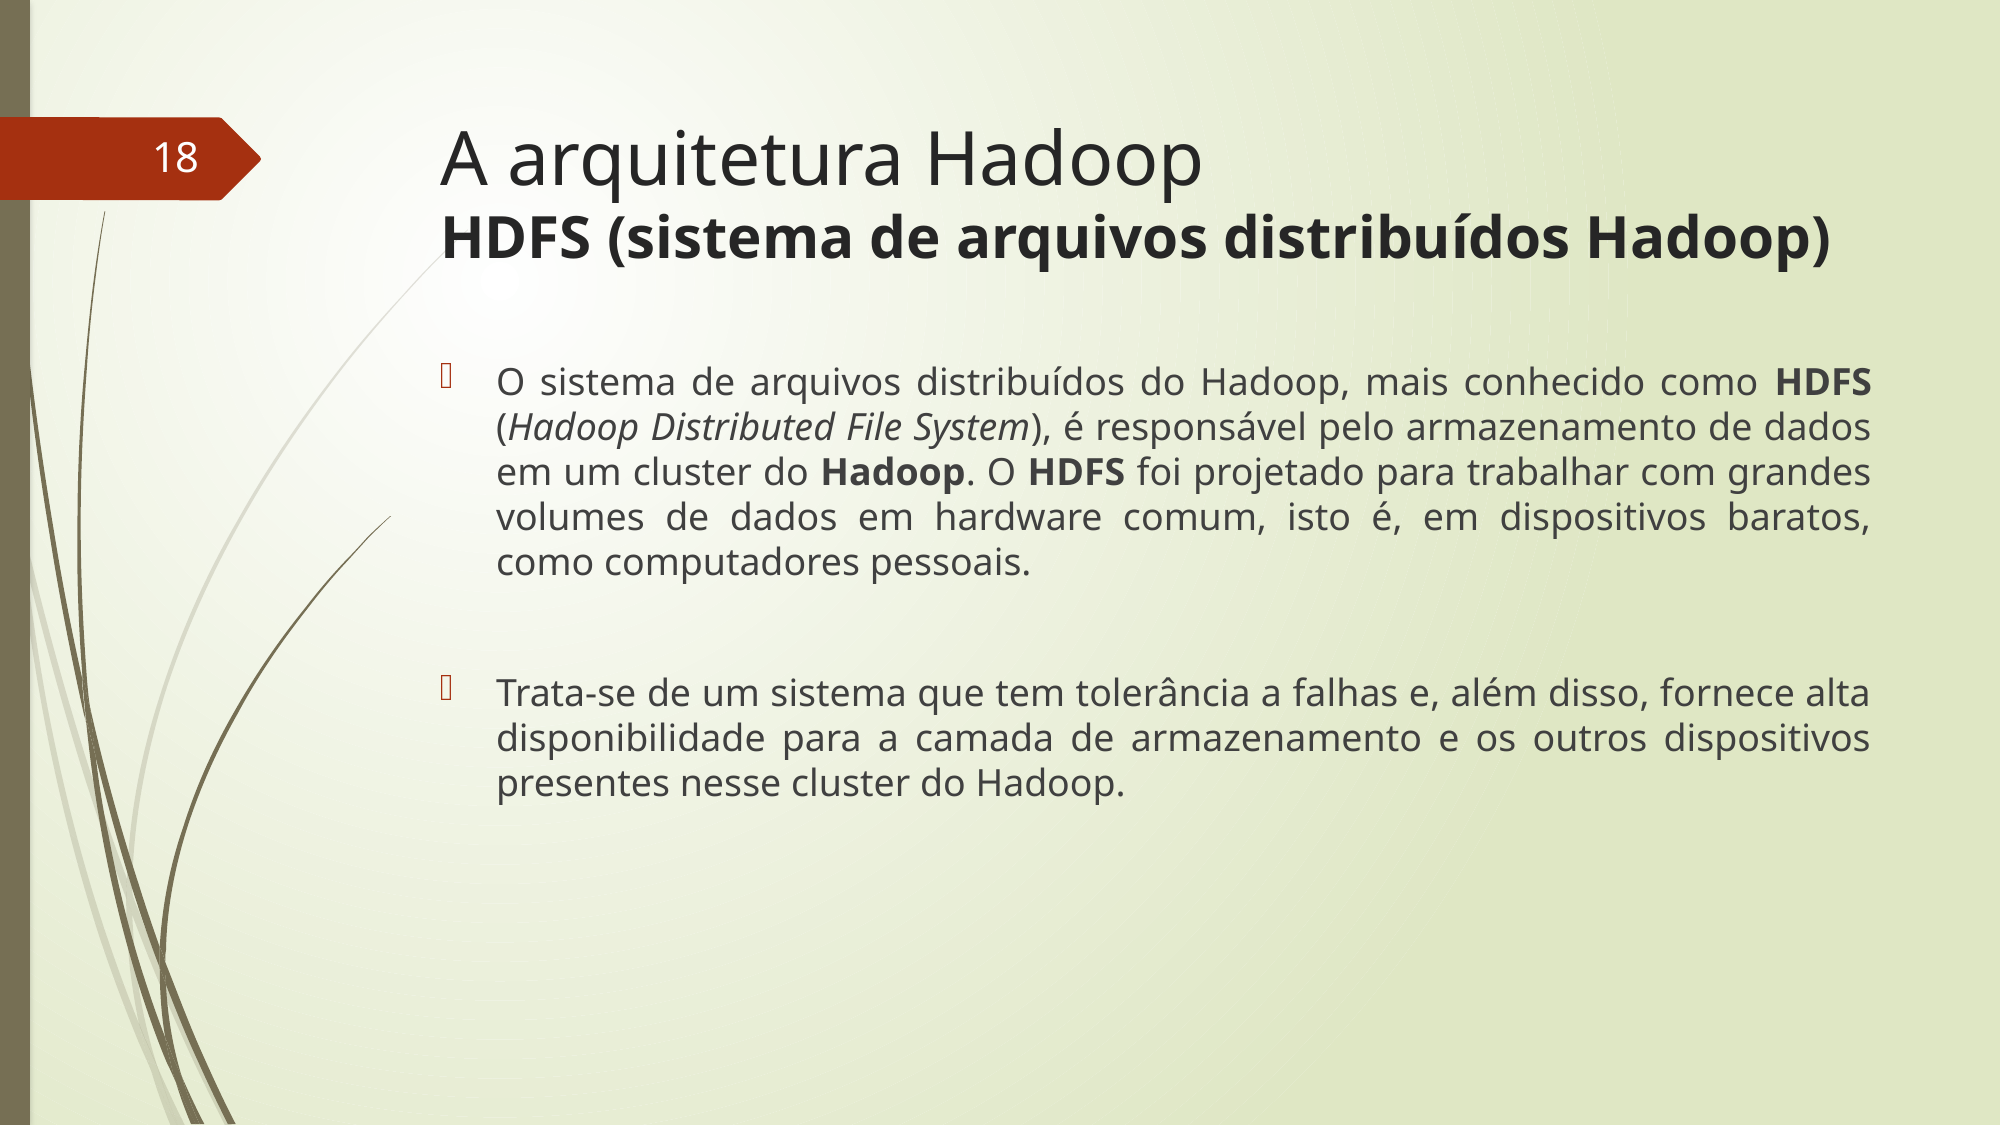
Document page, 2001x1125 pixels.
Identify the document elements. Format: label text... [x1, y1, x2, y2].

list O sistema de arquivos distribuídos do Hadoop, mais conhecido como HDFS (Hadoop Distributed File System), é responsável pelo armazenamento de dados em um cluster do Hadoop. O HDFS foi projetado para trabalhar com grandes volumes de dados em hardware comum, isto é, em dispositivos baratos, como computadores pessoais. Trata-se de um sistema que tem tolerância a falhas e, além disso, fornece alta disponibilidade para a camada de armazenamento e os outros dispositivos presentes nesse cluster do Hadoop. [424, 350, 1888, 970]
slide_number 18 [87, 129, 216, 190]
title A arquitetura Hadoop HDFS (sistema de arquivos distribuídos Hadoop) [425, 102, 1888, 313]
